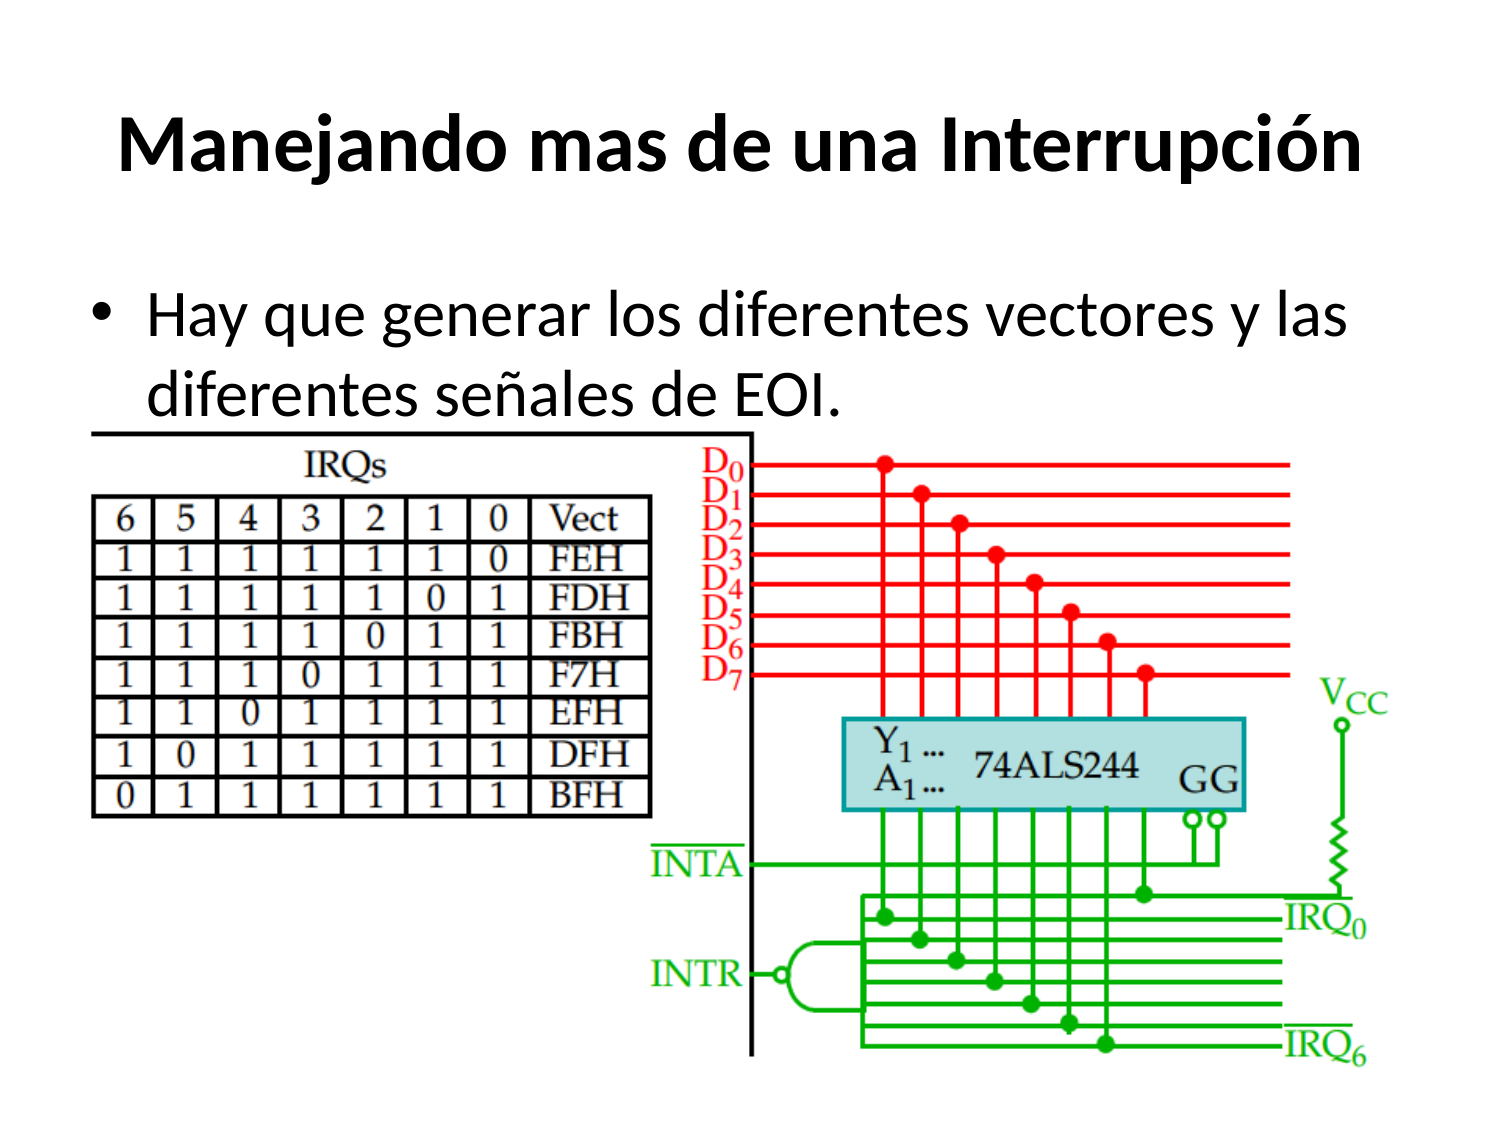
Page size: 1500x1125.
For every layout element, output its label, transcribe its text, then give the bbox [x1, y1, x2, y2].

picture [79, 424, 1454, 1085]
list Hay que generar los diferentes vectores y las diferentes señales de EOI. [75, 262, 1425, 427]
title Manejando mas de una Interrupción [75, 45, 1425, 233]
